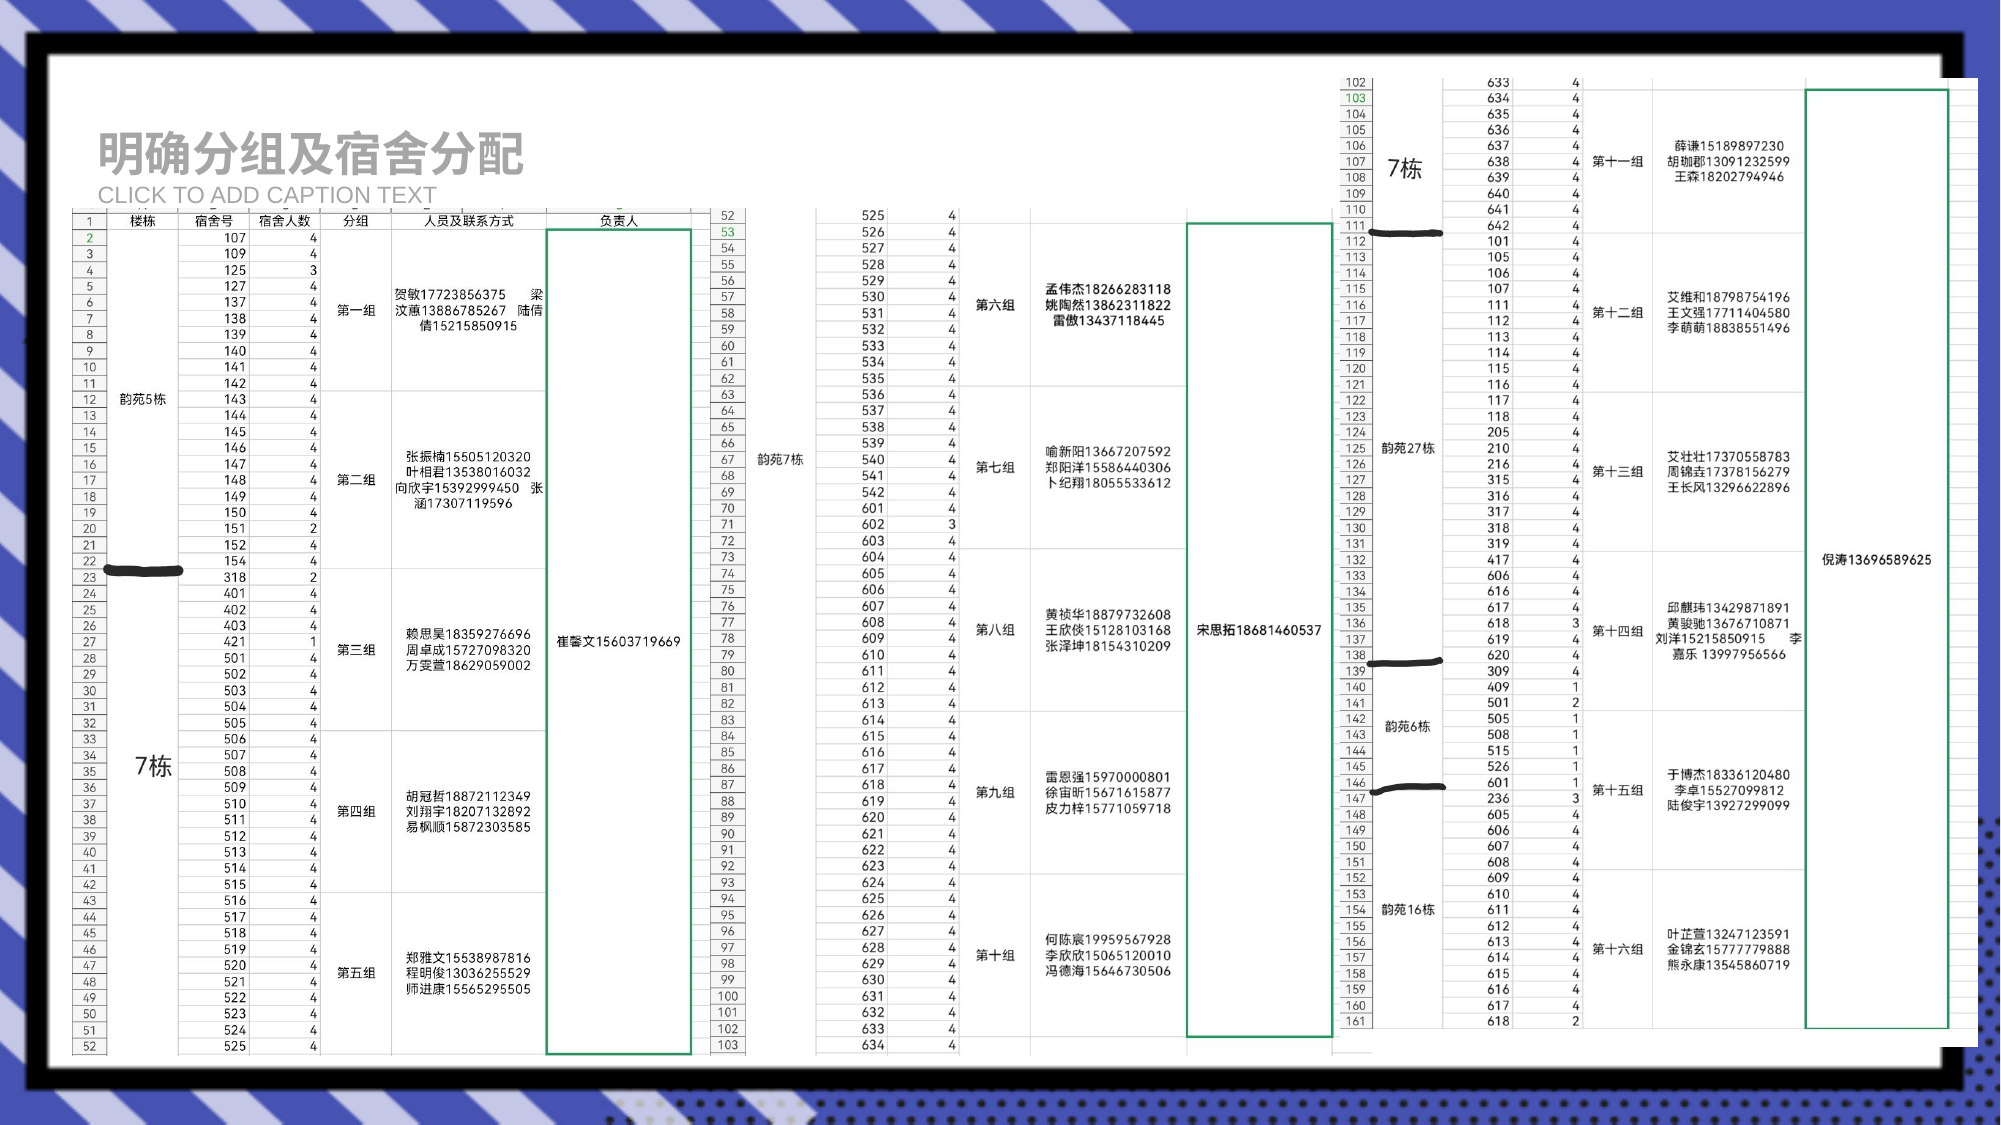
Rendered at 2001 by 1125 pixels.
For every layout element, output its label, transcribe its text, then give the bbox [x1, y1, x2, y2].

picture [0, 0, 2001, 1125]
text_box CLICK TO ADD CAPTION TEXT [97, 179, 509, 208]
text_box 明确分组及宿舍分配 [97, 123, 598, 181]
